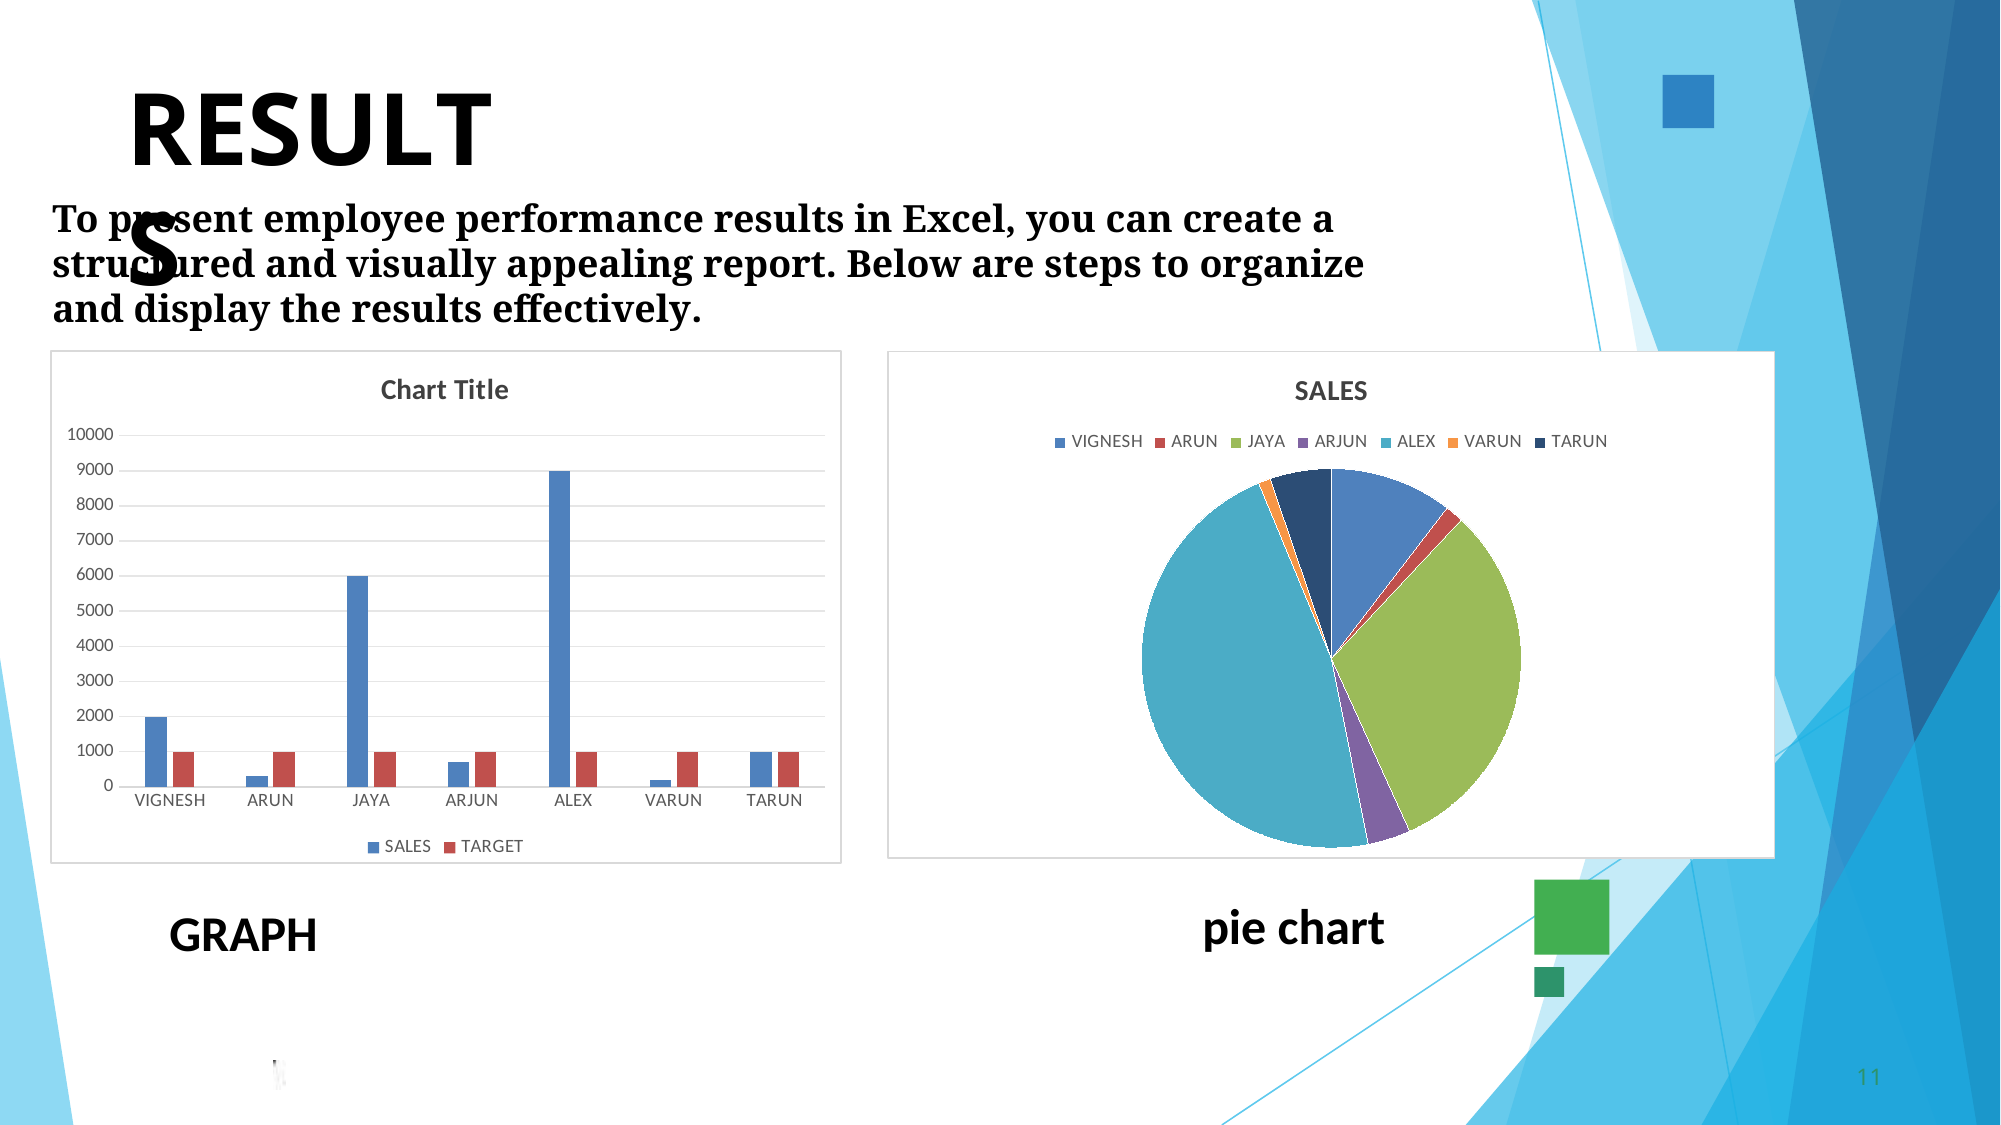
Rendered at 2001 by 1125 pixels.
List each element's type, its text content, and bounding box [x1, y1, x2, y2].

chart [49, 349, 842, 865]
title RESULTS [123, 63, 524, 187]
text_box pie chart [1187, 887, 1855, 963]
text_box [1849, 1061, 1888, 1095]
text_box To present employee performance results in Excel, you can create a structured and visually appealing report. Below are steps to organize and display the results effectively. [37, 187, 1442, 428]
text_box GRAPH [154, 894, 822, 969]
text_box [1662, 74, 1715, 129]
chart [887, 350, 1776, 860]
picture [273, 1060, 287, 1091]
text_box [1534, 879, 1610, 887]
text_box [1534, 967, 1565, 997]
